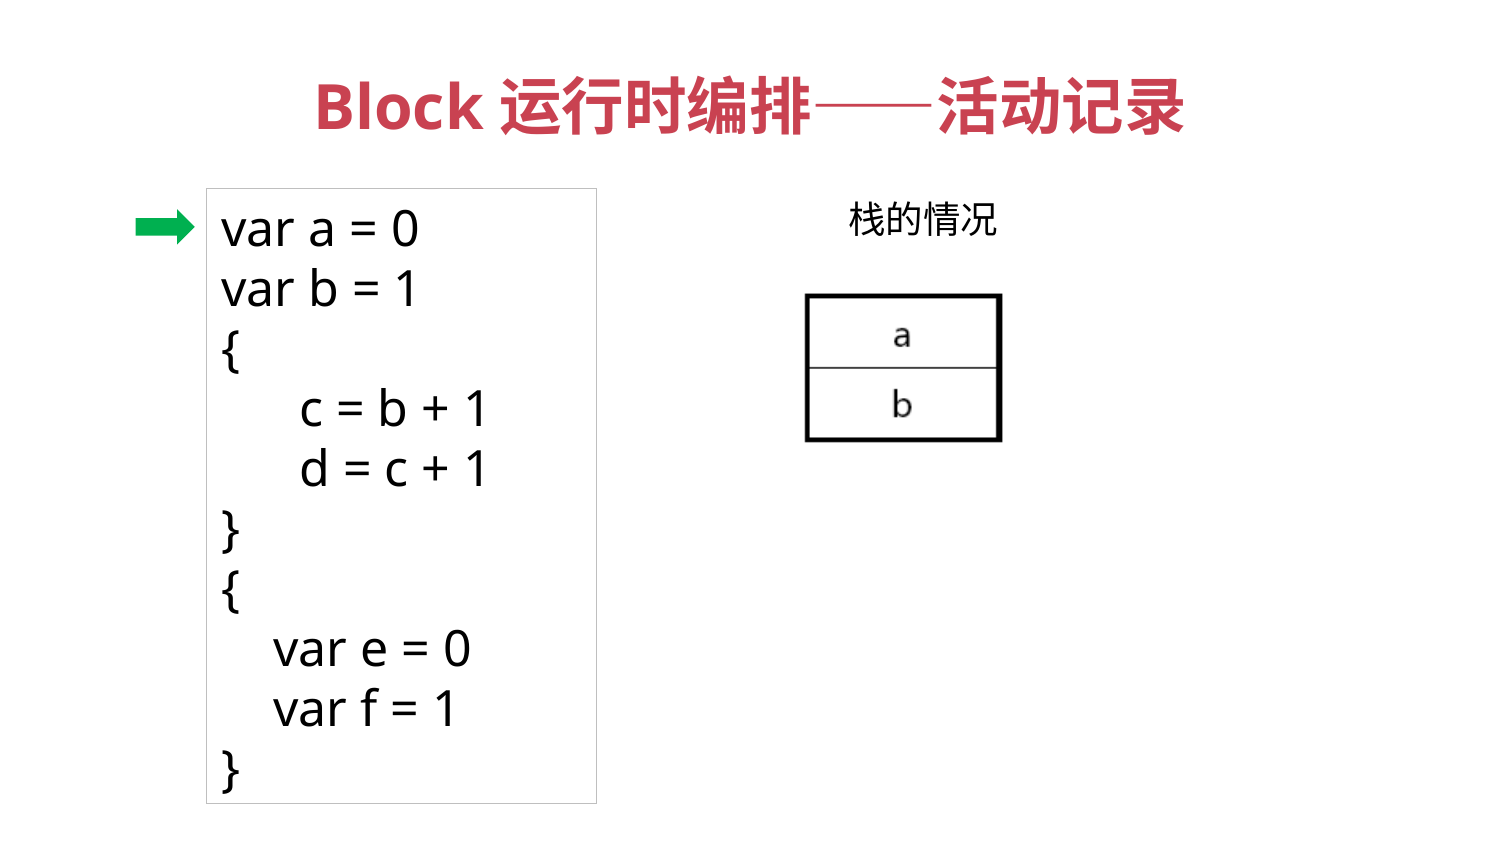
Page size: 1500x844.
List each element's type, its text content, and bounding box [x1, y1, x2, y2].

picture [741, 247, 1106, 505]
text_box 栈的情况 [833, 188, 1014, 247]
text_box [135, 209, 195, 245]
title Block运行时编排——活动记录 [74, 33, 1426, 175]
text_box var a = 0 var b = 1 { c = b + 1 d = c + 1 } { var e = 0 var f = 1 } [206, 188, 597, 804]
